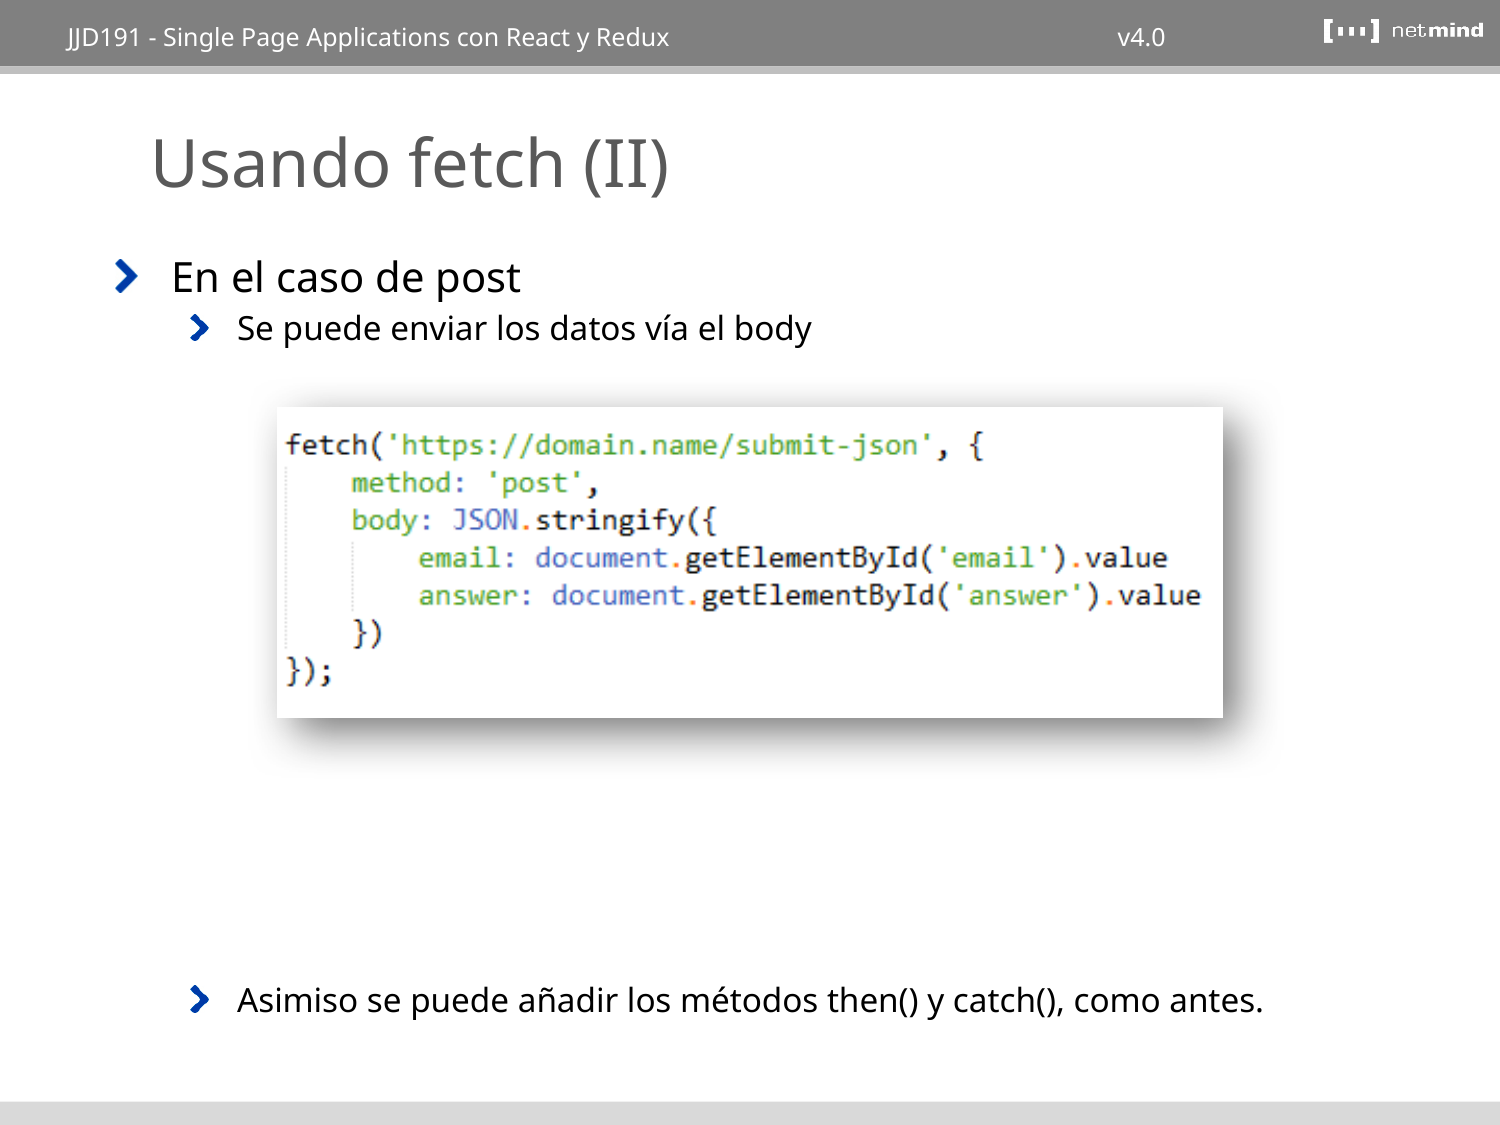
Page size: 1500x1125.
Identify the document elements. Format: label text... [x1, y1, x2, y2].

picture [190, 314, 209, 341]
picture [1324, 19, 1483, 43]
title Usando fetch (II) [135, 113, 1107, 216]
picture [115, 259, 138, 293]
list En el caso de post Se puede enviar los datos vía el body Asimiso se puede añadir los métodos then() y catch(), como antes. [100, 243, 1384, 1024]
picture [277, 407, 1223, 718]
picture [190, 985, 209, 1013]
